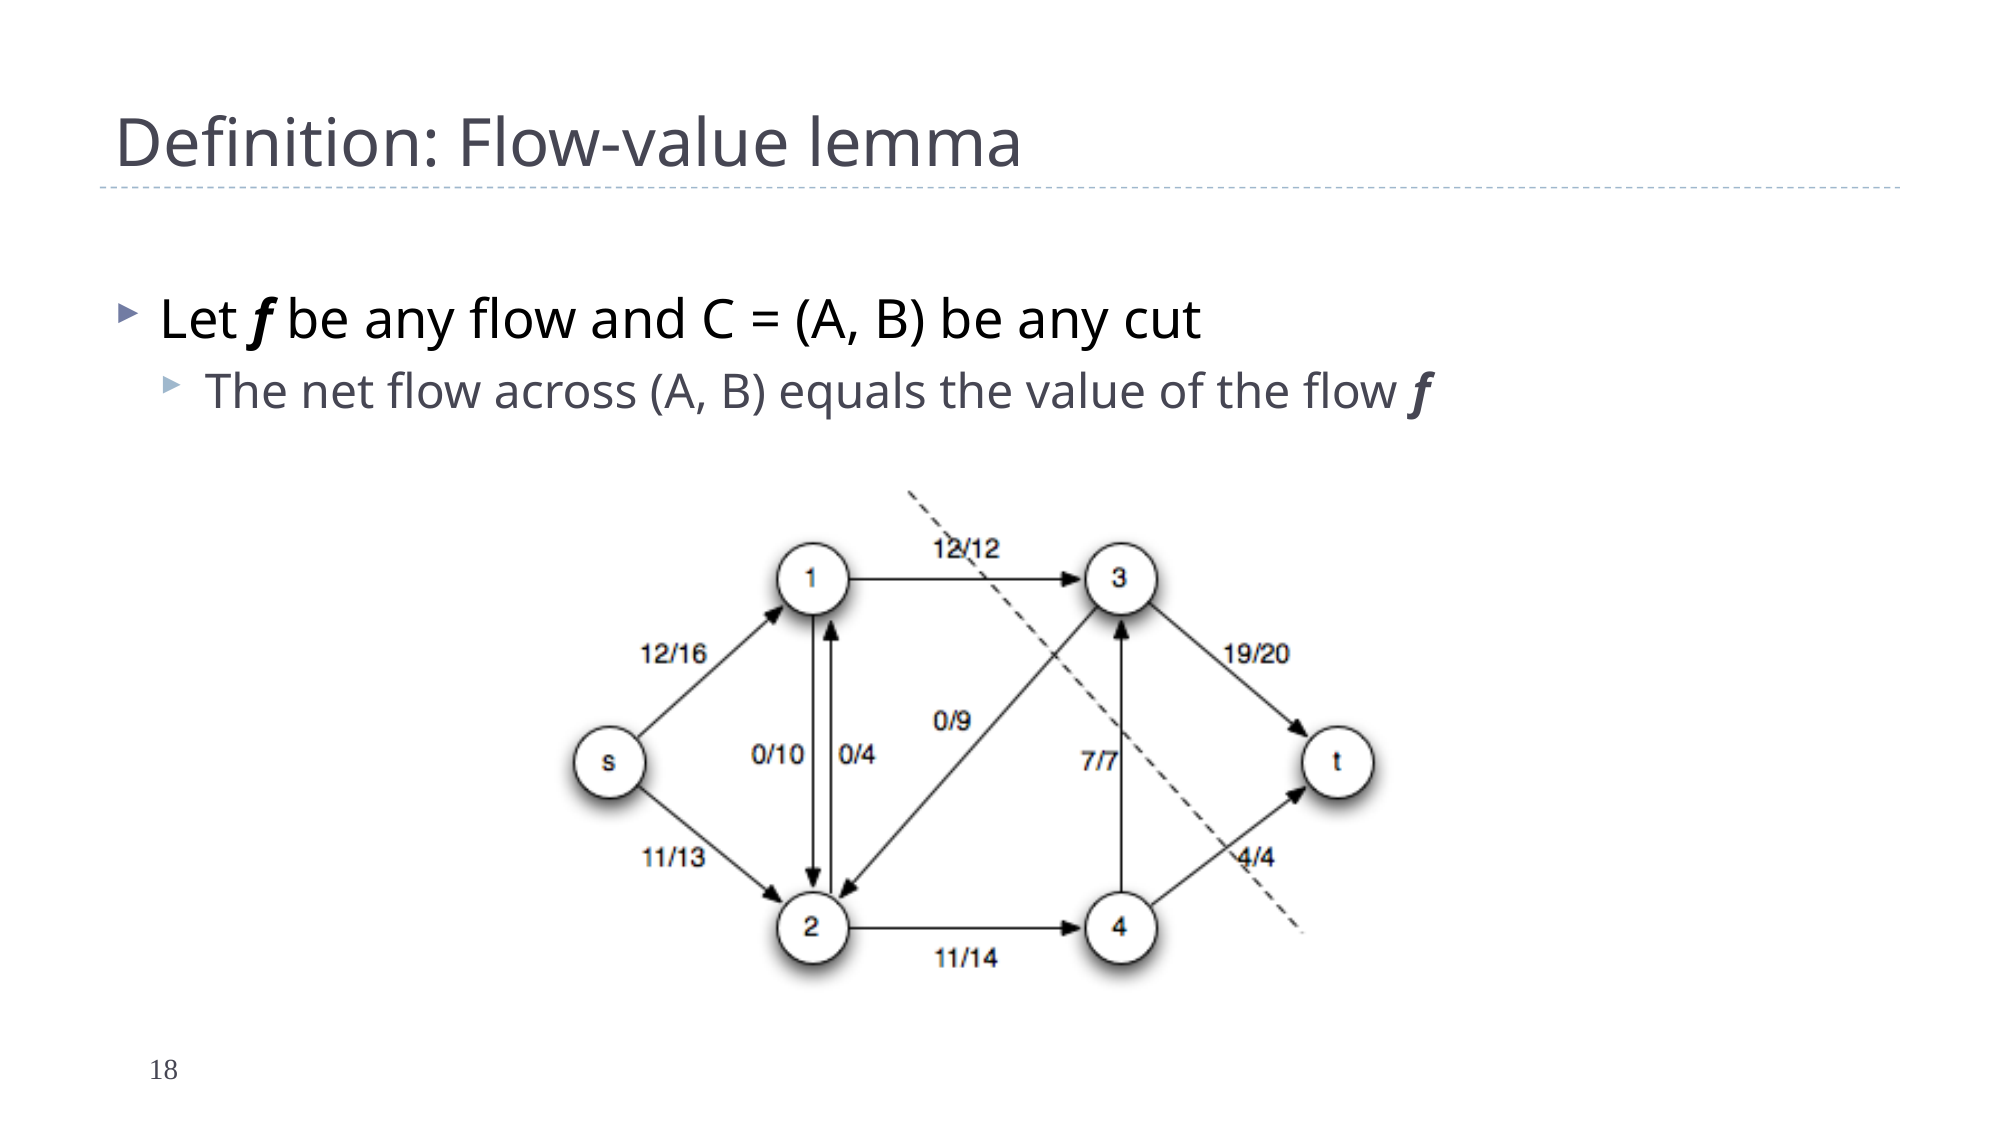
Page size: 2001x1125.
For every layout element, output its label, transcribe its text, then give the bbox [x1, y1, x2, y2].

picture [549, 487, 1401, 997]
list Let f be any flow and C = (A, B) be any cut The net flow across (A, B) equals the value of the flow f [99, 200, 1900, 1010]
slide_number 18 [133, 1042, 568, 1103]
title Definition: Flow-value lemma [99, 24, 1900, 188]
